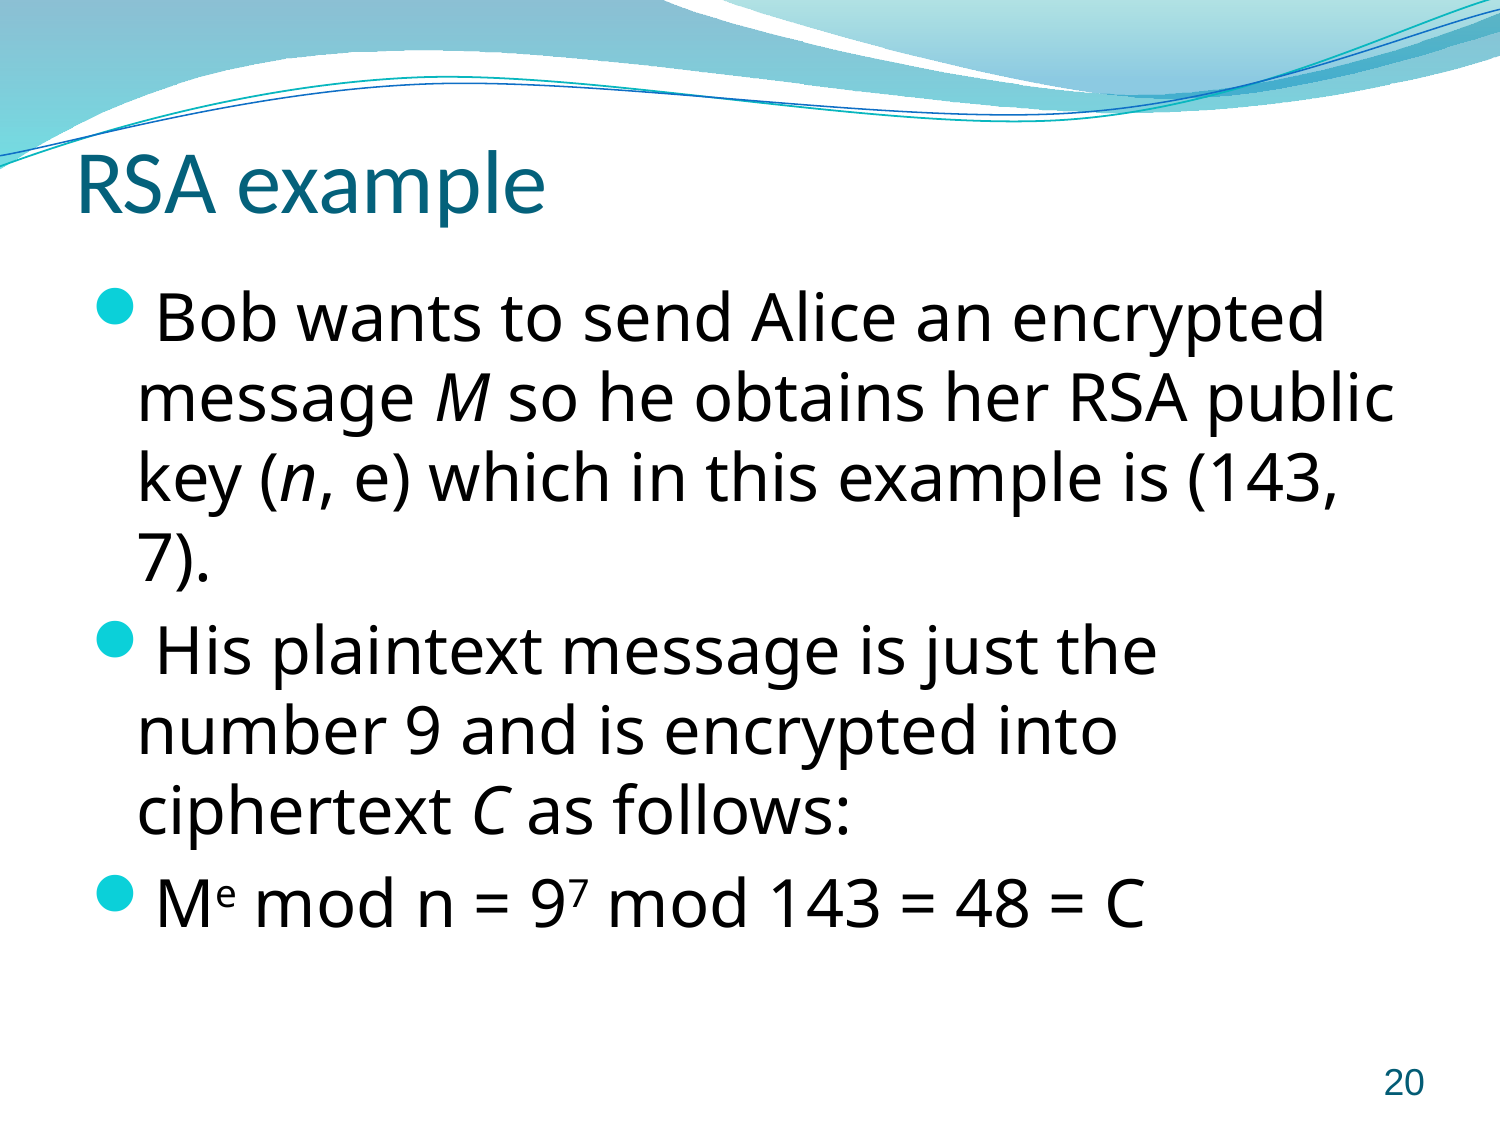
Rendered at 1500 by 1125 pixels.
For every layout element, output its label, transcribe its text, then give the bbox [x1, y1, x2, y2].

title RSA example [75, 115, 1425, 232]
list Bob wants to send Alice an encrypted message M so he obtains her RSA public key (n, e) which in this example is (143, 7). His plaintext message is just the number 9 and is encrypted into ciphertext C as follows: Me mod n = 97 mod 143 = 48 = C [76, 267, 1427, 1035]
slide_number 20 [1299, 1042, 1425, 1103]
